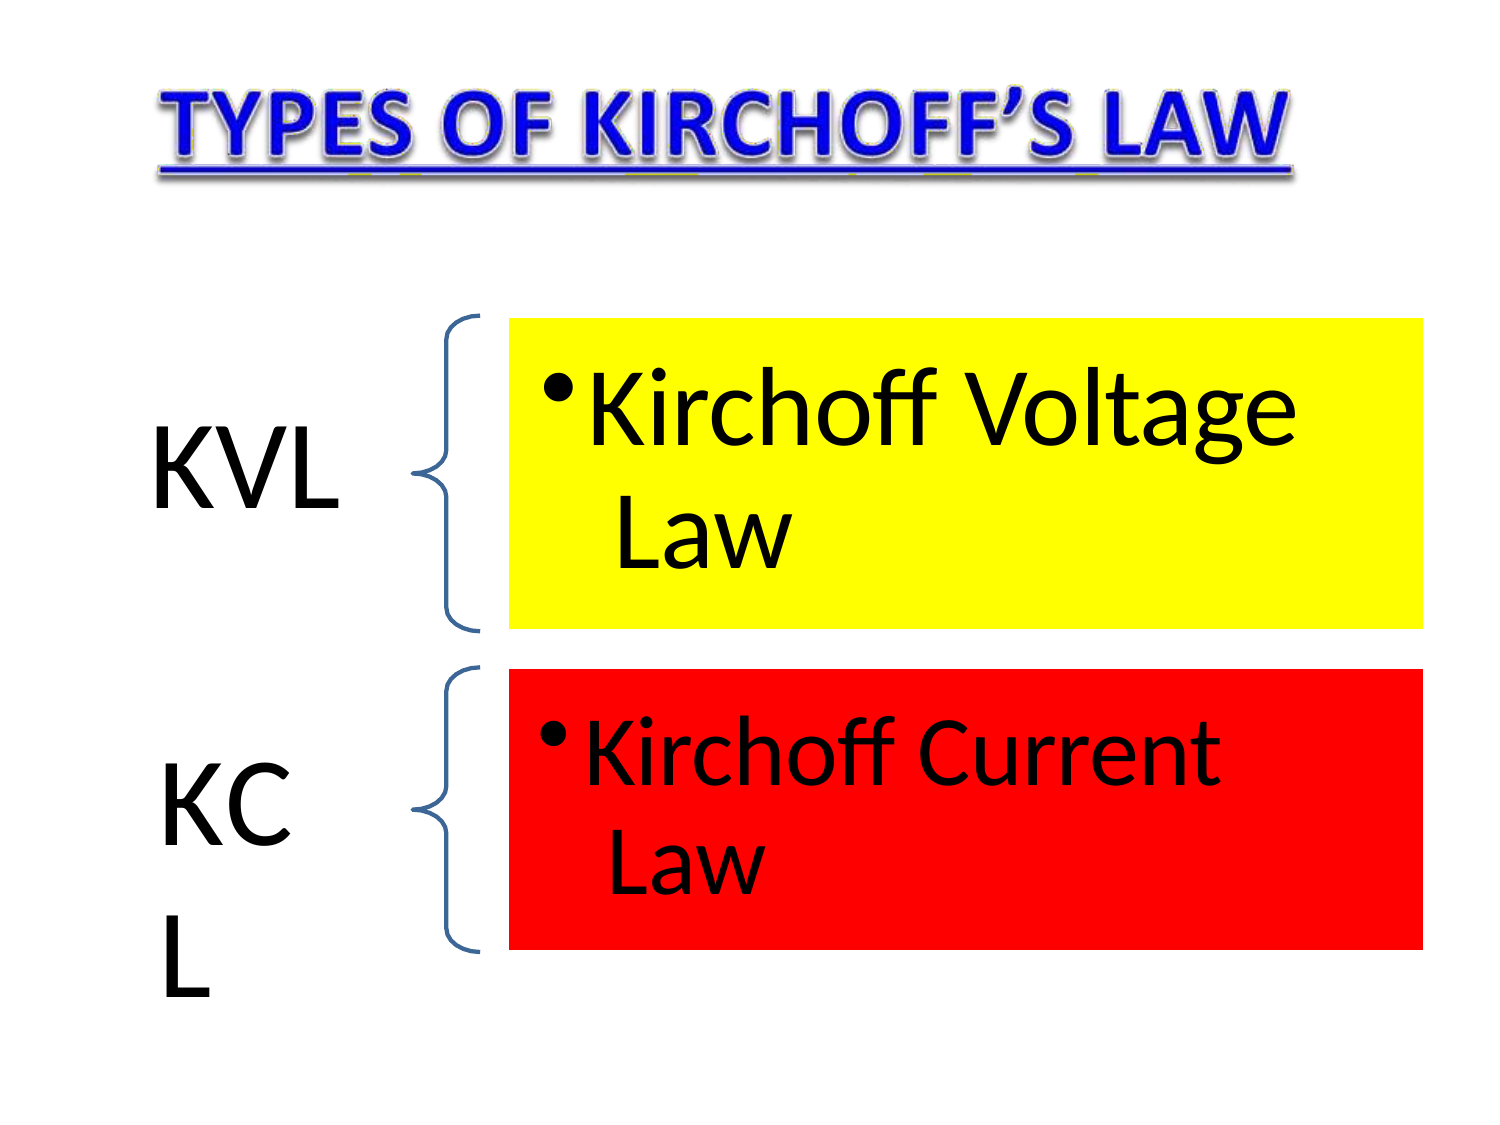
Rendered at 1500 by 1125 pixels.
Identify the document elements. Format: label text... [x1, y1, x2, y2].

text_box KCL [156, 716, 344, 1024]
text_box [504, 664, 1428, 955]
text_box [504, 313, 1428, 634]
text_box [412, 667, 481, 953]
text_box [150, 84, 1302, 191]
text_box [412, 315, 481, 632]
text_box KVL [147, 379, 344, 535]
